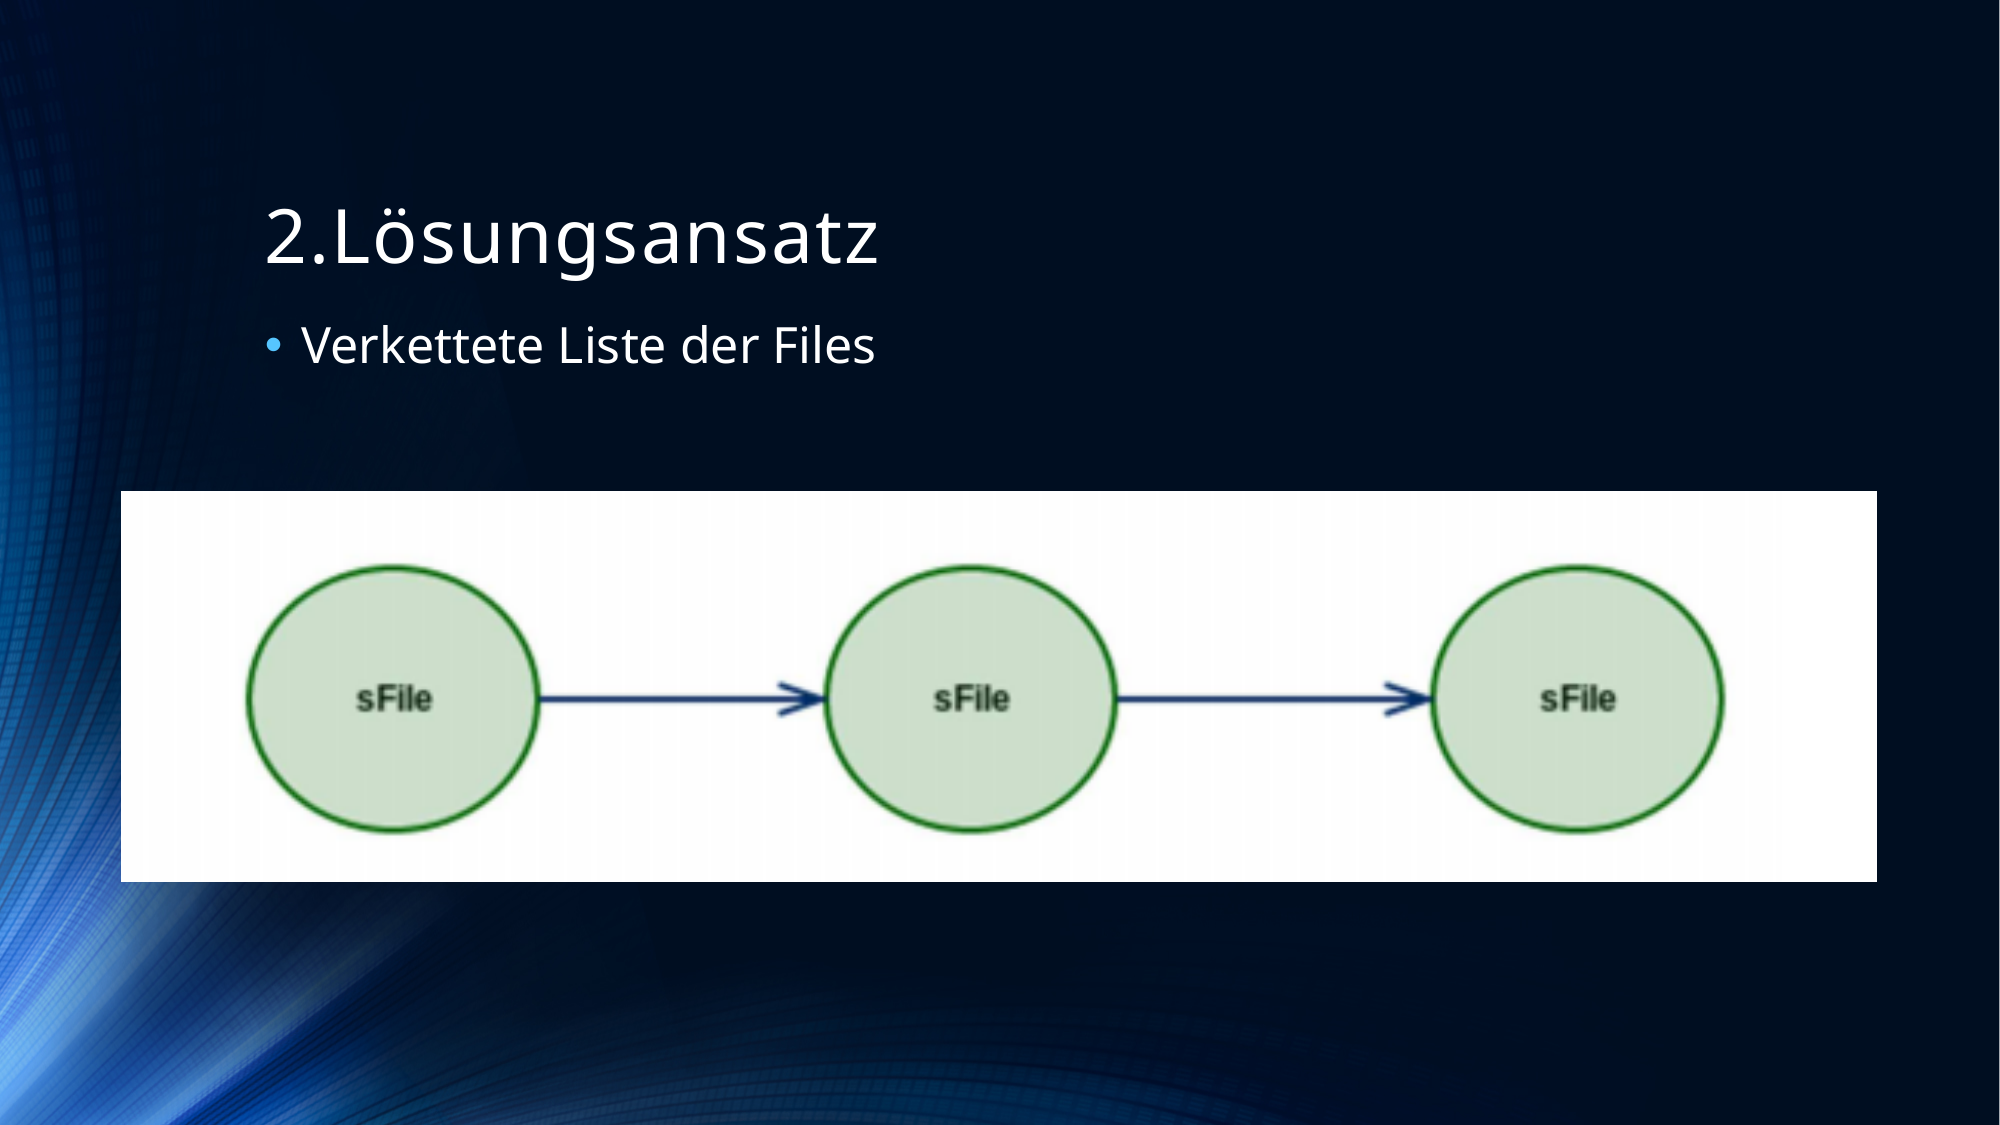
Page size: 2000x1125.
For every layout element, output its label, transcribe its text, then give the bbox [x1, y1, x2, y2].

list Verkettete Liste der Files [249, 882, 1749, 988]
title 2.Lösungsansatz [249, 62, 1750, 288]
picture [0, 0, 2000, 1125]
list Verkettete Liste der Files [249, 312, 1749, 491]
